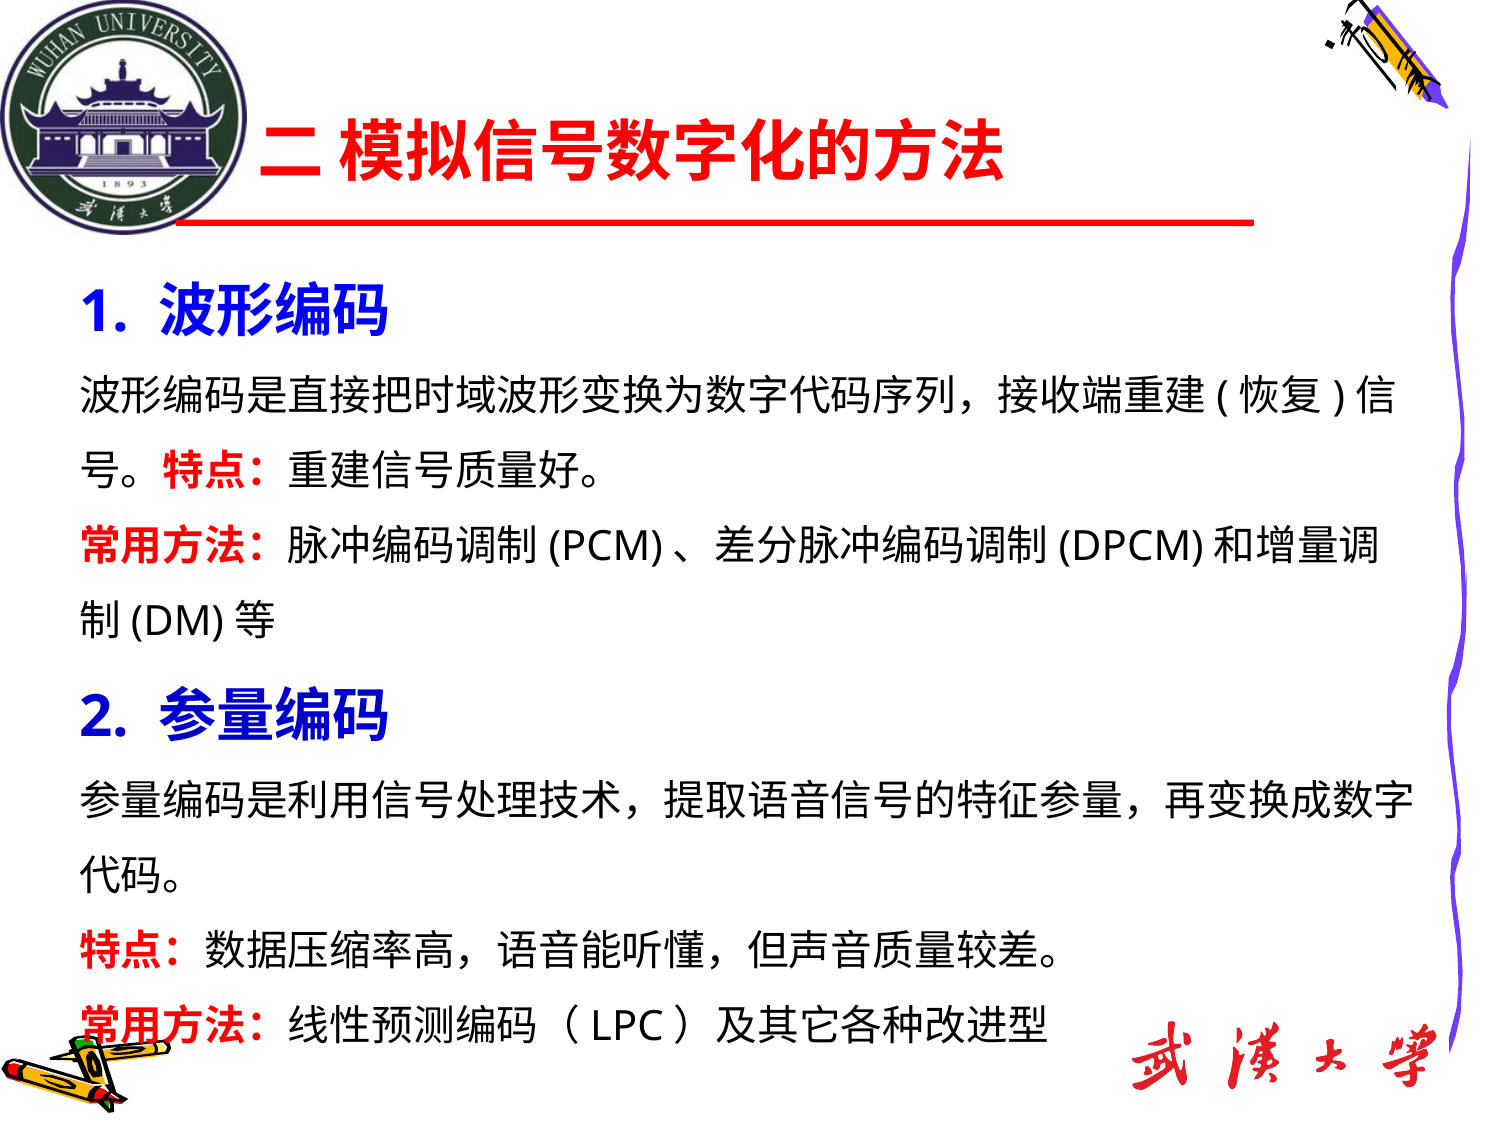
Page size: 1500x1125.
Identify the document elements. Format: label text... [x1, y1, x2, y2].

list 1. 波形编码 波形编码是直接把时域波形变换为数字代码序列，接收端重建(恢复)信号。特点：重建信号质量好。 常用方法：脉冲编码调制(PCM)、差分脉冲编码调制(DPCM)和增量调制(DM)等 2. 参量编码 参量编码是利用信号处理技术，提取语音信号的特征参量，再变换成数字代码。 特点：数据压缩率高，语音能听懂，但声音质量较差。 常用方法：线性预测编码（LPC）及其它各种改进型 [63, 230, 1437, 1078]
title 二 模拟信号数字化的方法 [241, 101, 1276, 197]
picture [0, 0, 247, 235]
picture [1128, 1015, 1471, 1093]
